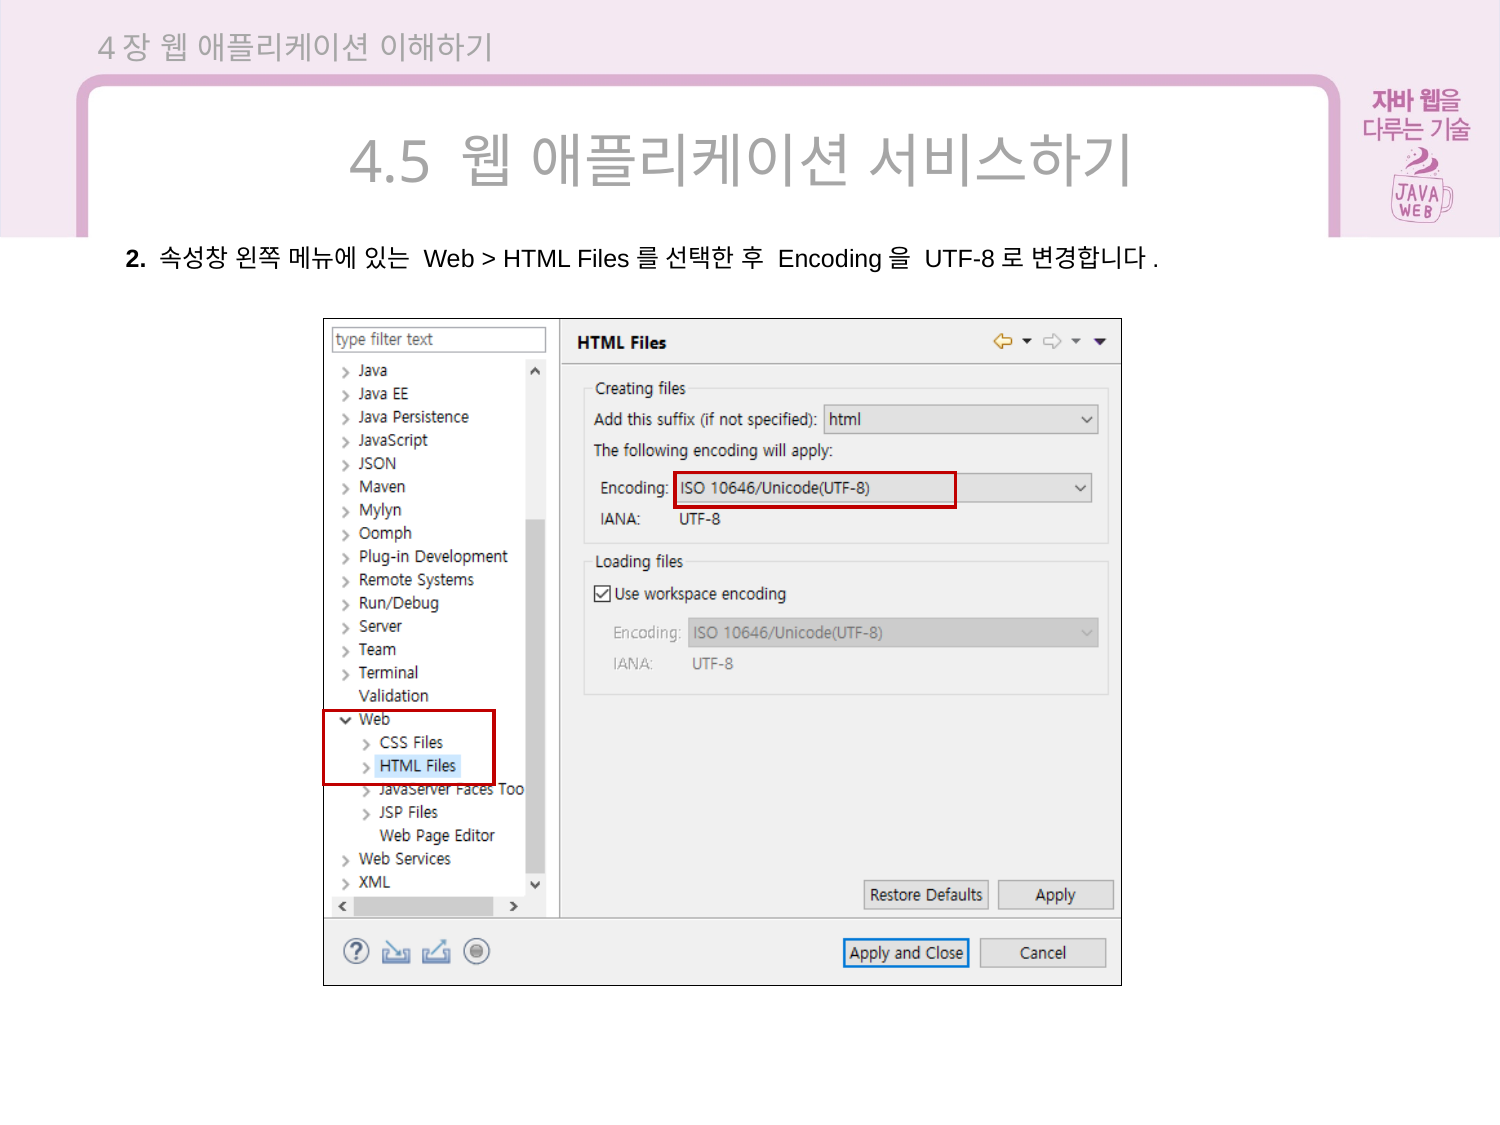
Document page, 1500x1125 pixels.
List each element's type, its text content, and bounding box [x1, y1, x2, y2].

text_box 4.5 웹 애플리케이션 서비스하기 [217, 117, 1268, 202]
text_box 4장 웹 애플리케이션 이해하기 [82, 0, 1133, 74]
picture [0, 0, 1500, 1125]
text_box 2. 속성창 왼쪽 메뉴에 있는 Web > HTML Files를 선택한 후 Encoding을 UTF-8로 변경합니다. [110, 234, 1334, 280]
